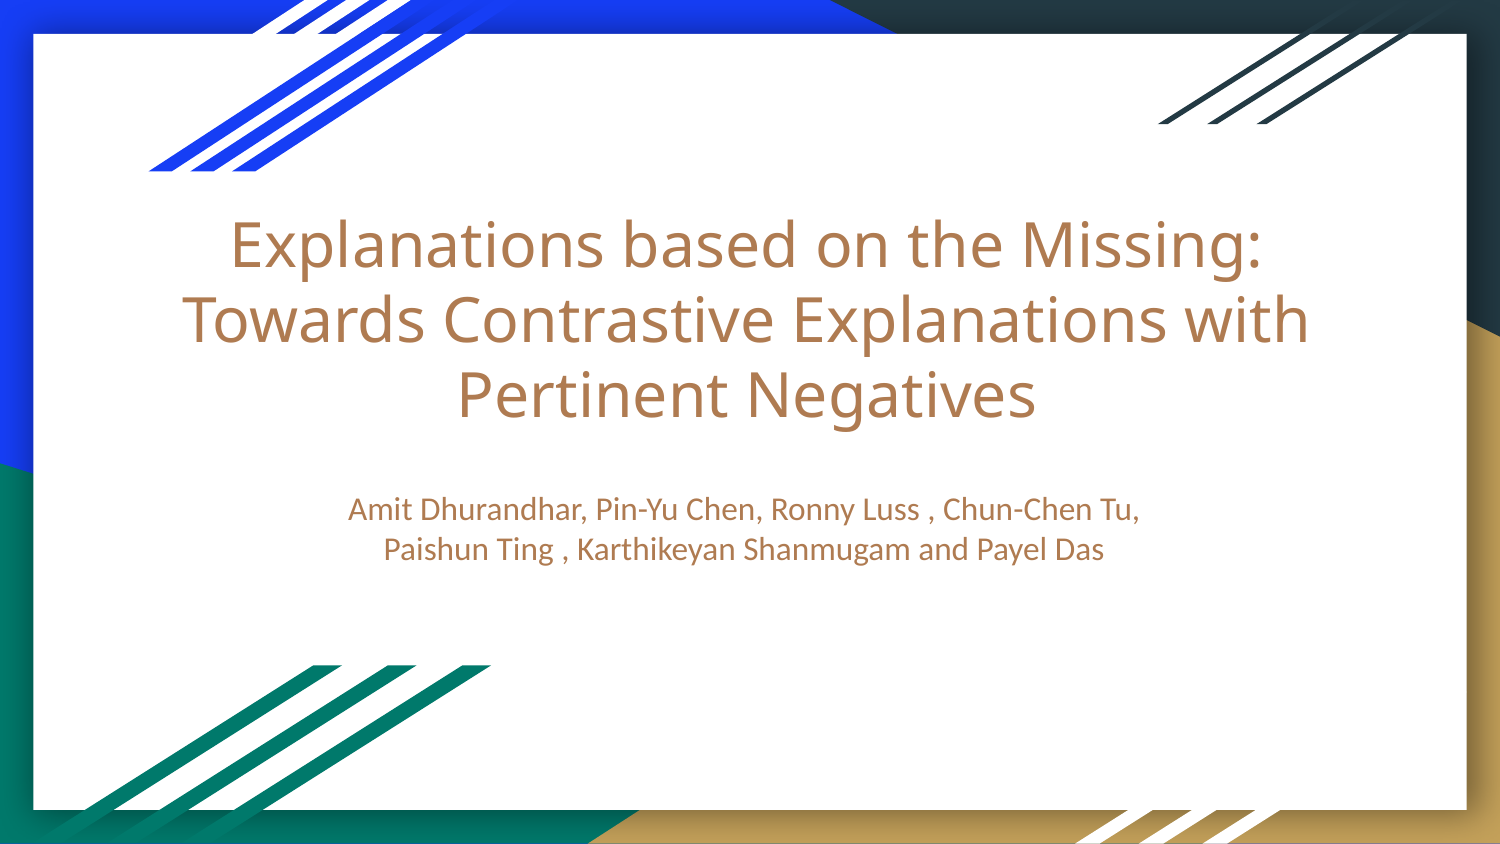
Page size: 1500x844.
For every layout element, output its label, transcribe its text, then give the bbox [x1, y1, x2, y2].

title Explanations based on the Missing: Towards Contrastive Explanations with Pertinent Negatives [125, 199, 1369, 437]
subtitle Amit Dhurandhar, Pin-Yu Chen, Ronny Luss , Chun-Chen Tu, Paishun Ting , Karthikeyan Shanmugam and Payel Das [304, 472, 1185, 559]
